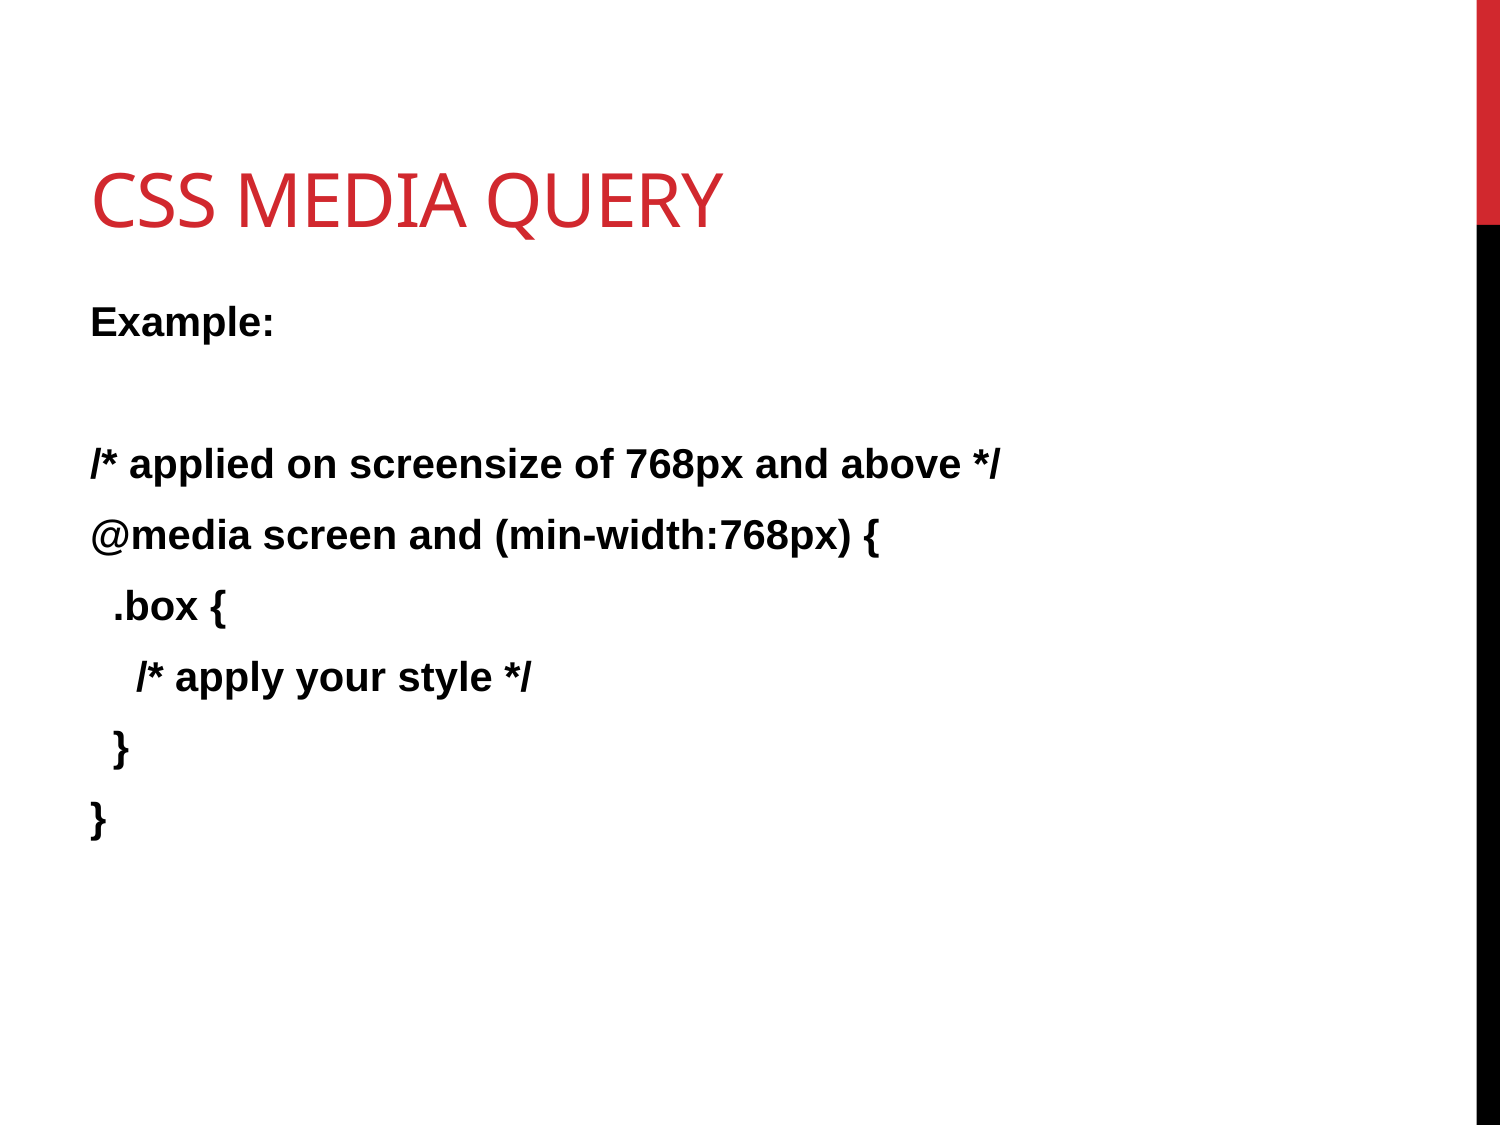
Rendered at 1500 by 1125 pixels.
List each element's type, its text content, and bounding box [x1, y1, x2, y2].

list Example: /* applied on screensize of 768px and above */ @media screen and (min-width:768px) { .box { /* apply your style */ } } [75, 287, 1325, 1005]
title Css media query [75, 25, 1025, 250]
